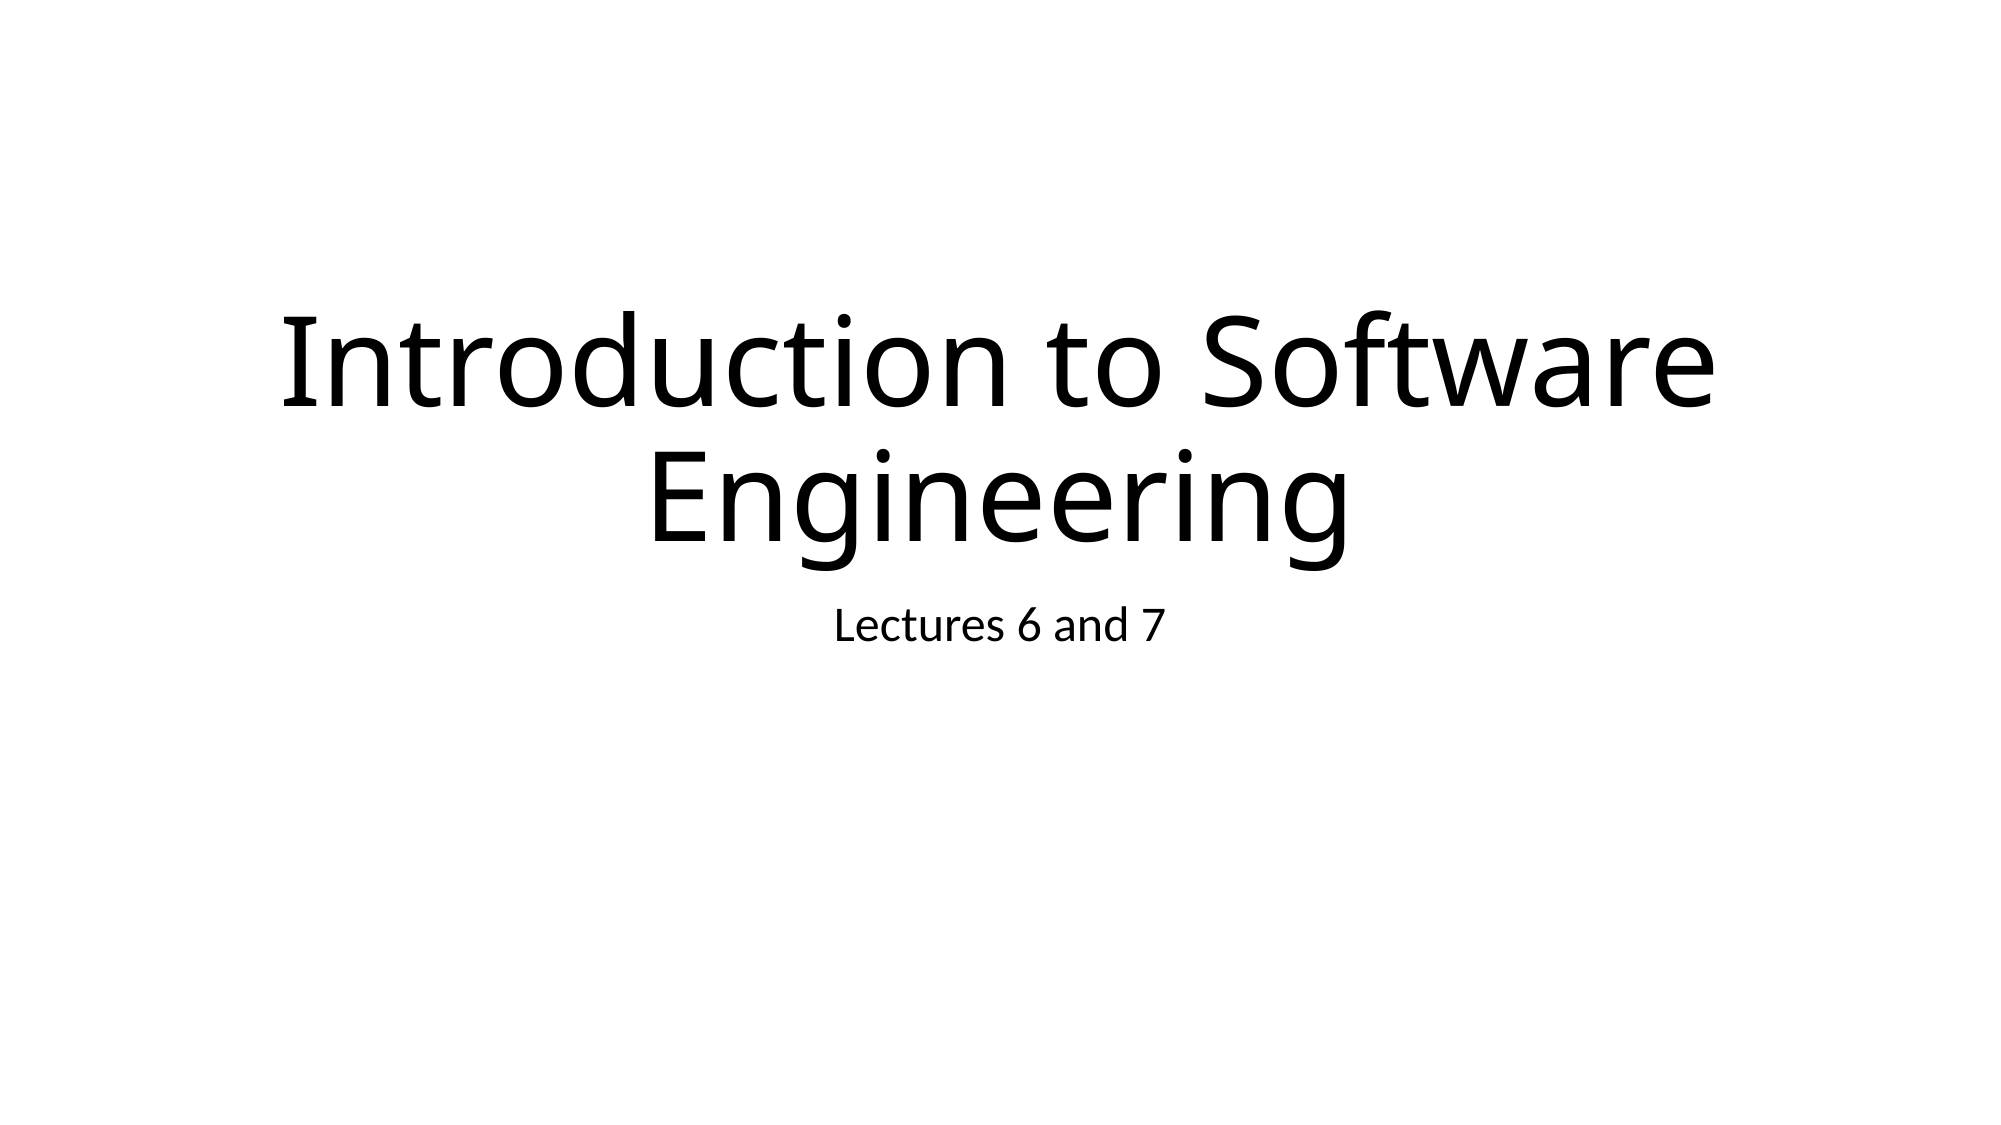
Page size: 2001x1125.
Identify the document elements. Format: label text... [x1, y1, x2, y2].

text_box Introduction to Software Engineering [249, 184, 1750, 576]
text_box Lectures 6 and 7 [249, 590, 1750, 863]
